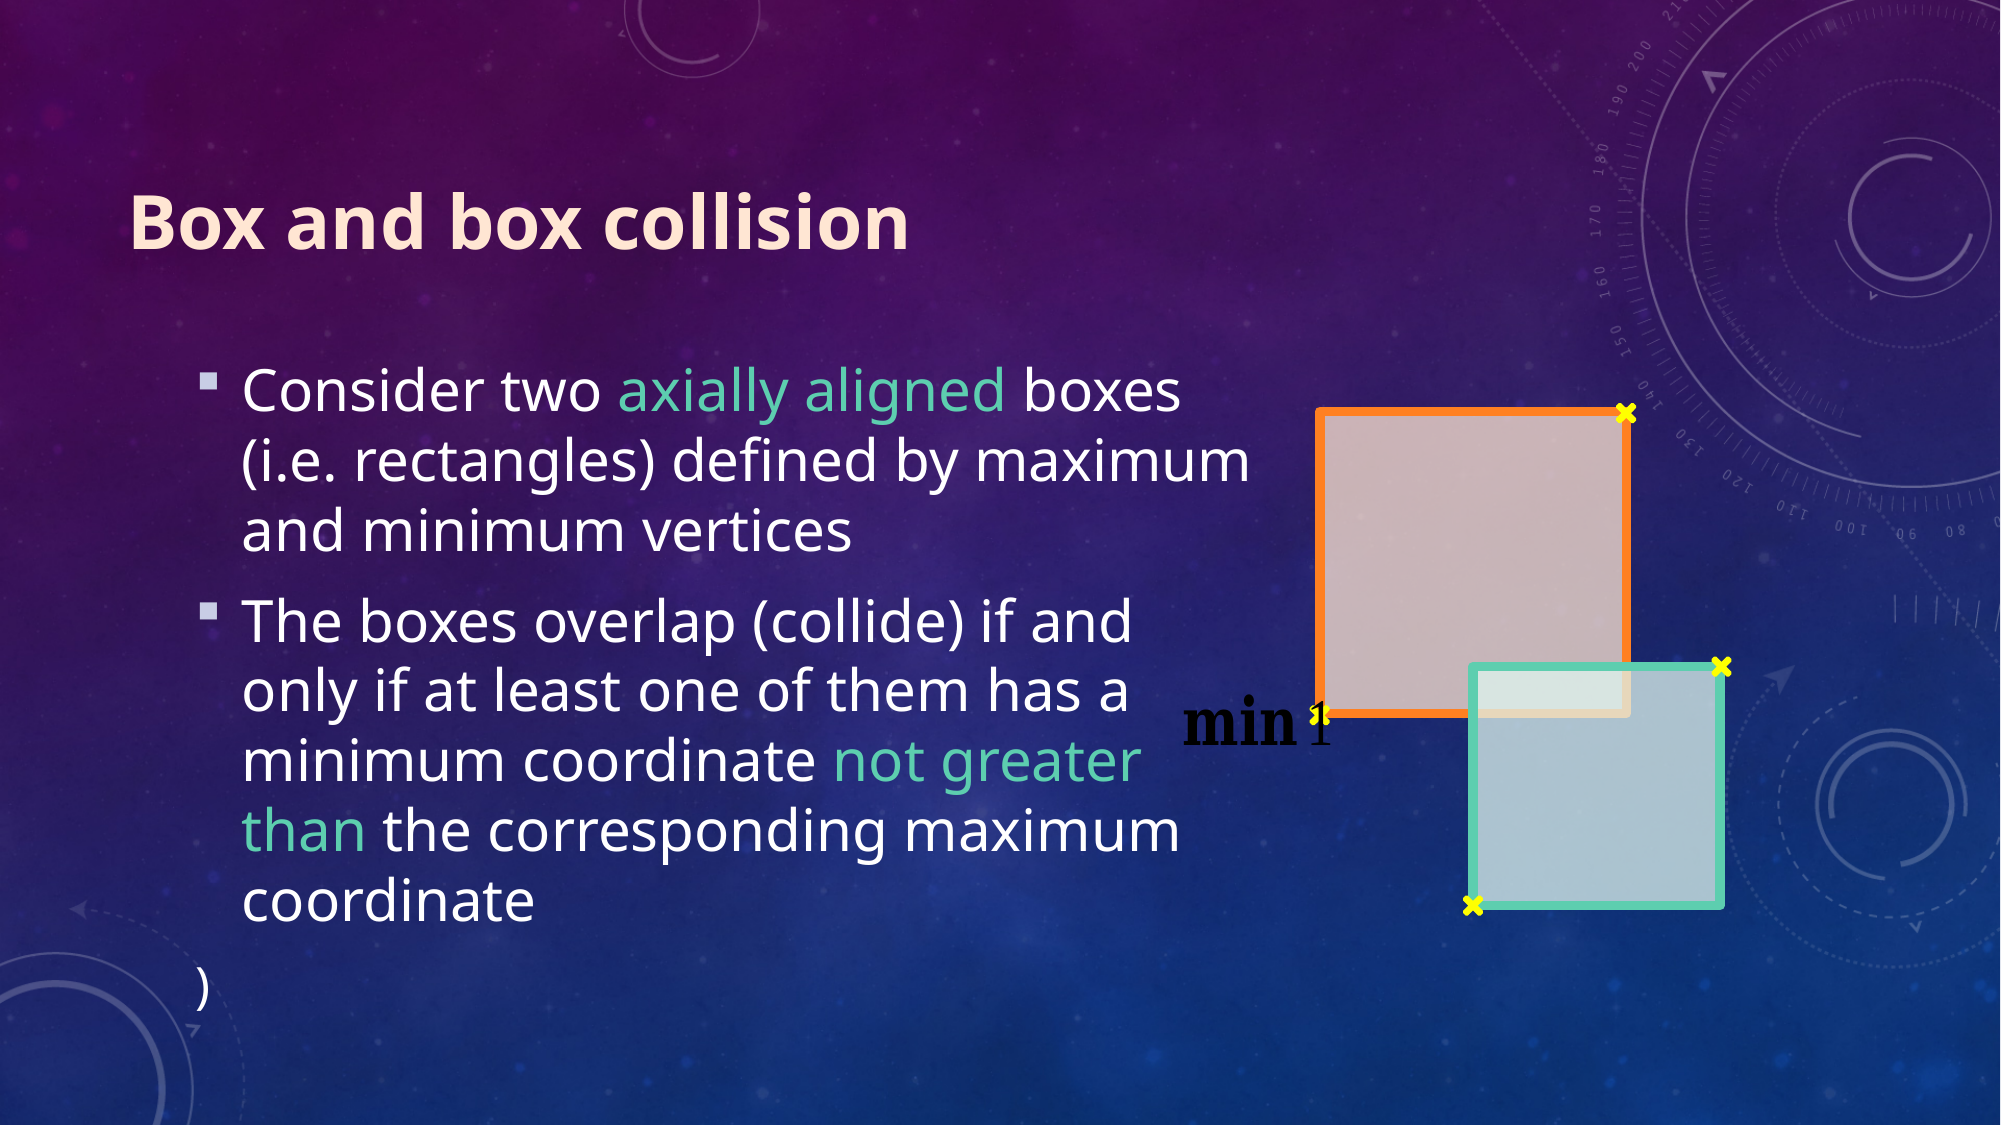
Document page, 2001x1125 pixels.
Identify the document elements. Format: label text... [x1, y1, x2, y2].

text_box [1335, 590, 1881, 954]
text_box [1182, 336, 1785, 762]
title Box and box collision [112, 99, 1775, 339]
picture [0, 0, 2001, 1125]
